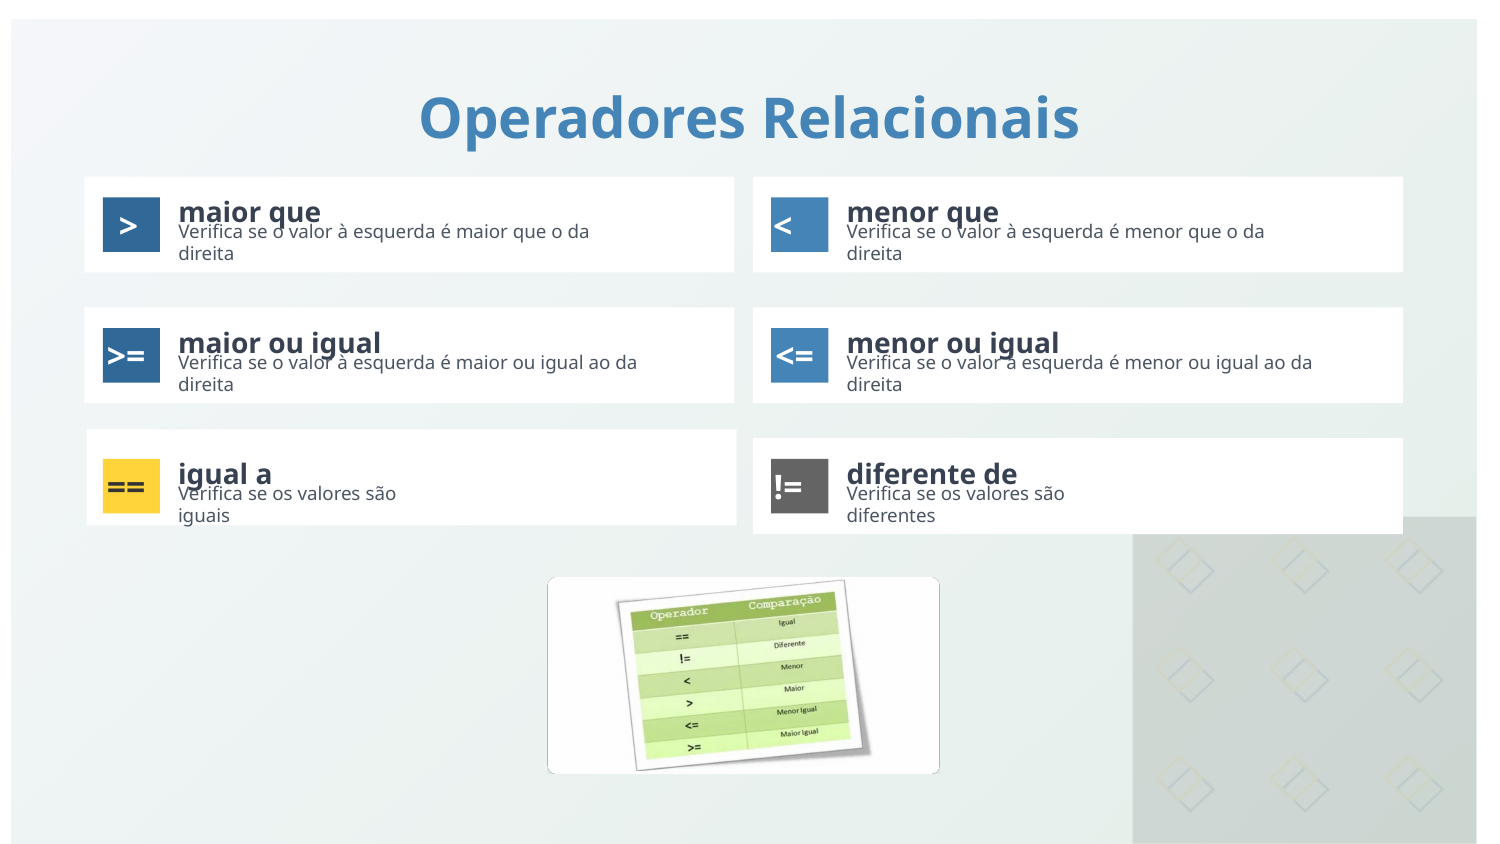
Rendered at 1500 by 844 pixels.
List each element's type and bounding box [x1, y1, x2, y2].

text_box [11, 19, 1477, 844]
